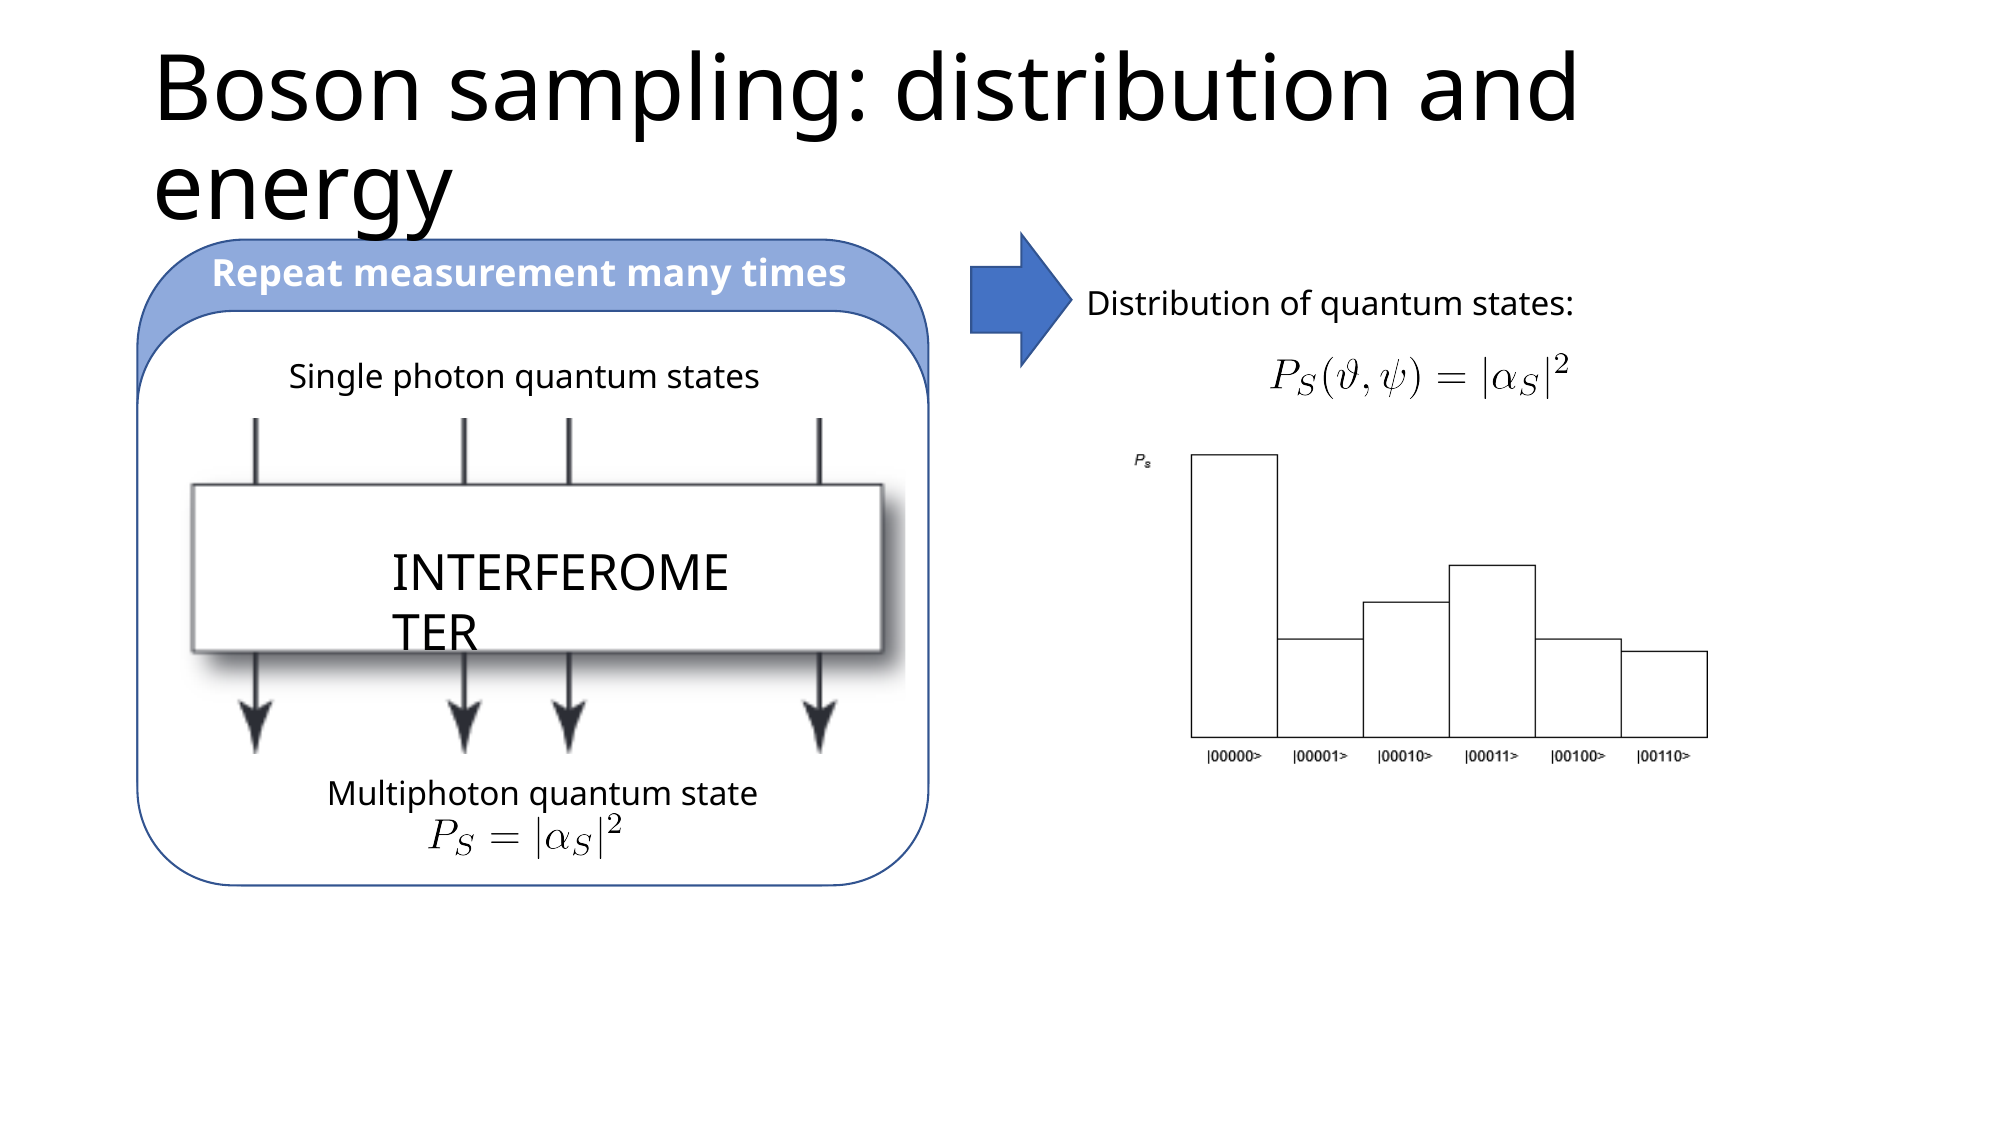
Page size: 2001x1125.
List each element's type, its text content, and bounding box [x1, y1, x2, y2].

text_box Boson sampling: distribution and energy [137, 32, 1863, 250]
text_box Repeat measurement many times [180, 241, 879, 302]
picture [427, 813, 621, 859]
text_box Multiphoton quantum state [312, 764, 789, 820]
text_box [136, 255, 930, 398]
picture [1105, 442, 1708, 775]
text_box Distribution of quantum states: [1071, 275, 1619, 330]
text_box [136, 309, 930, 887]
text_box [970, 231, 1071, 369]
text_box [180, 418, 906, 754]
picture [1270, 353, 1568, 399]
text_box Single photon quantum states [273, 347, 822, 403]
